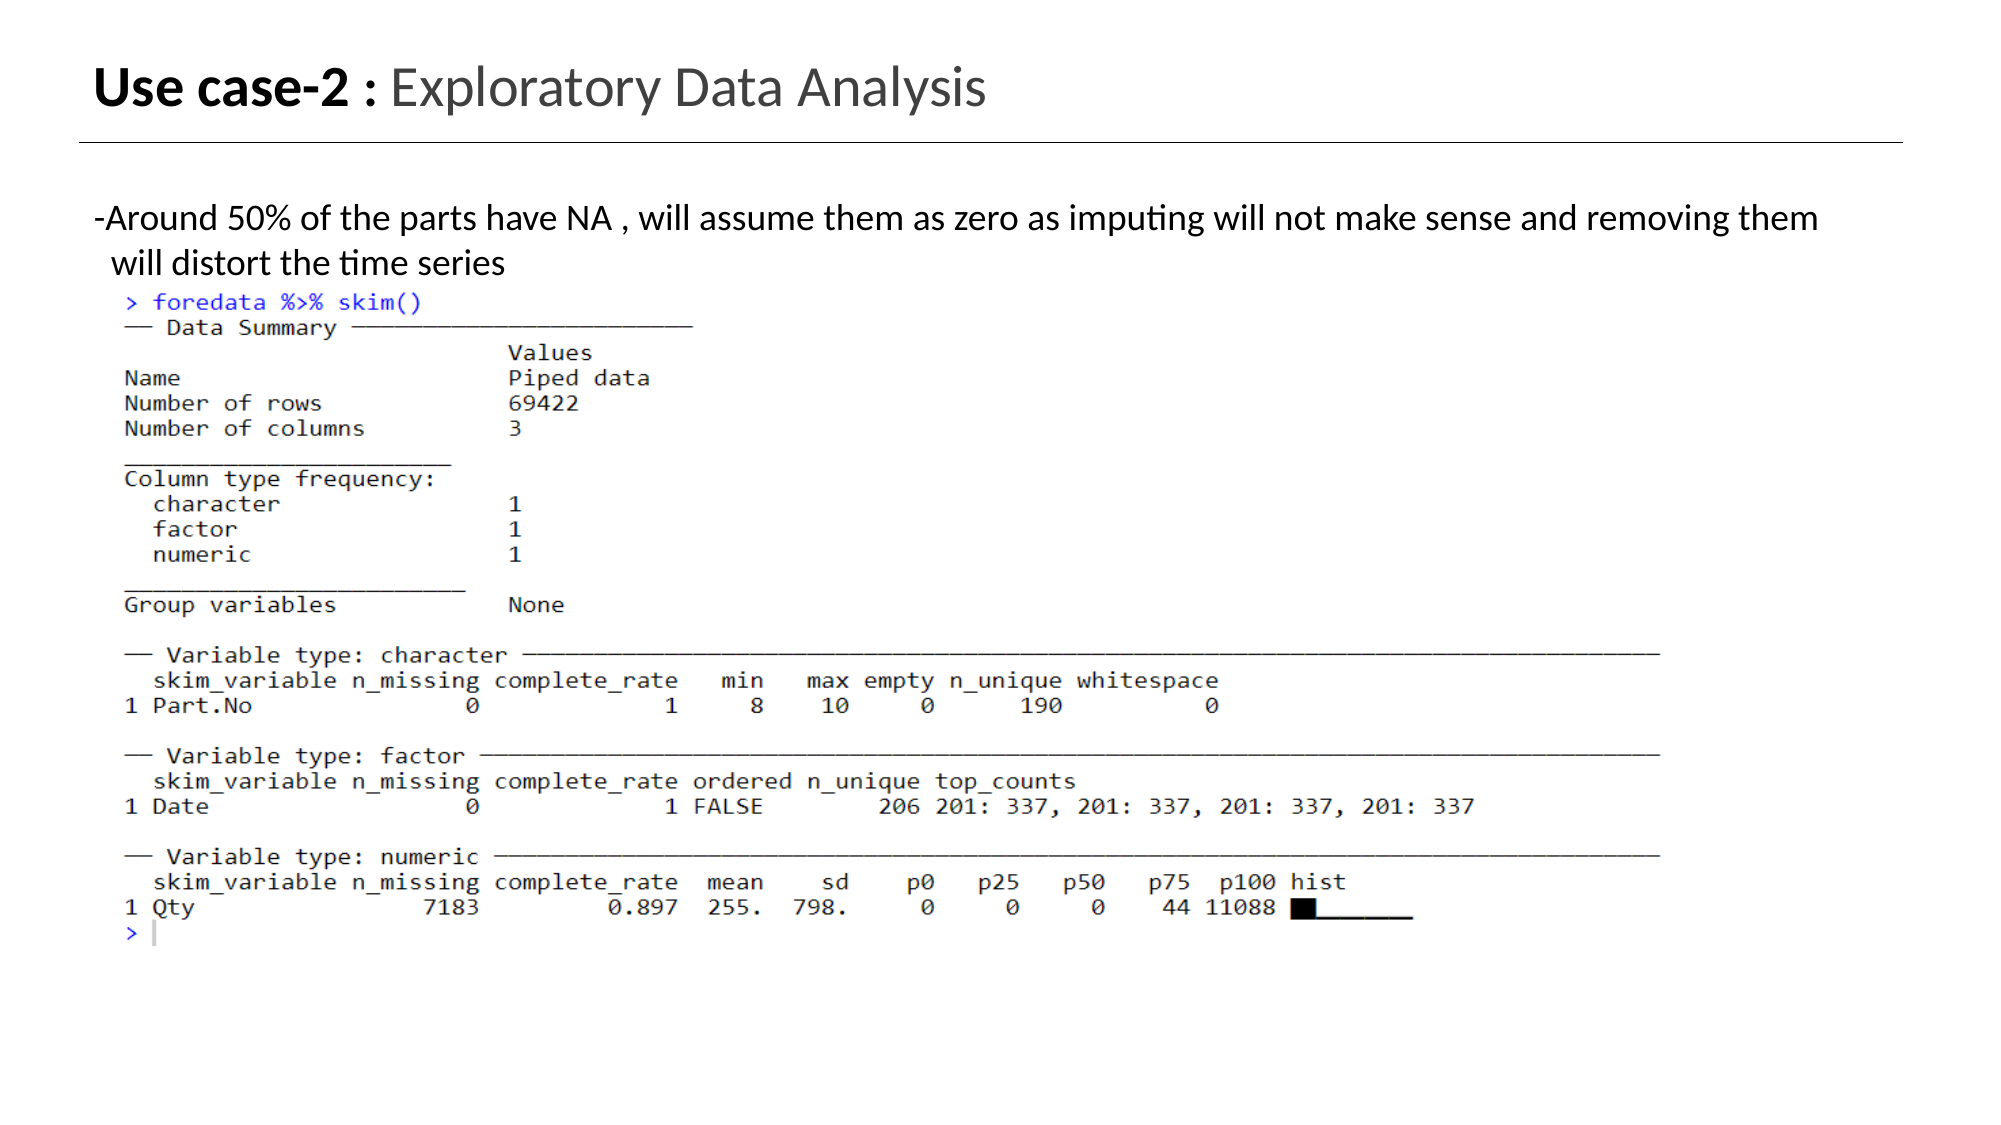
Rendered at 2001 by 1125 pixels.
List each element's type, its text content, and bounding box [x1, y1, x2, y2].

text_box -Around 50% of the parts have NA , will assume them as zero as imputing will not make sense and removing them will distort the time series [79, 185, 1853, 291]
picture [117, 291, 1664, 955]
text_box Use case-2 : Exploratory Data Analysis [78, 24, 1904, 141]
